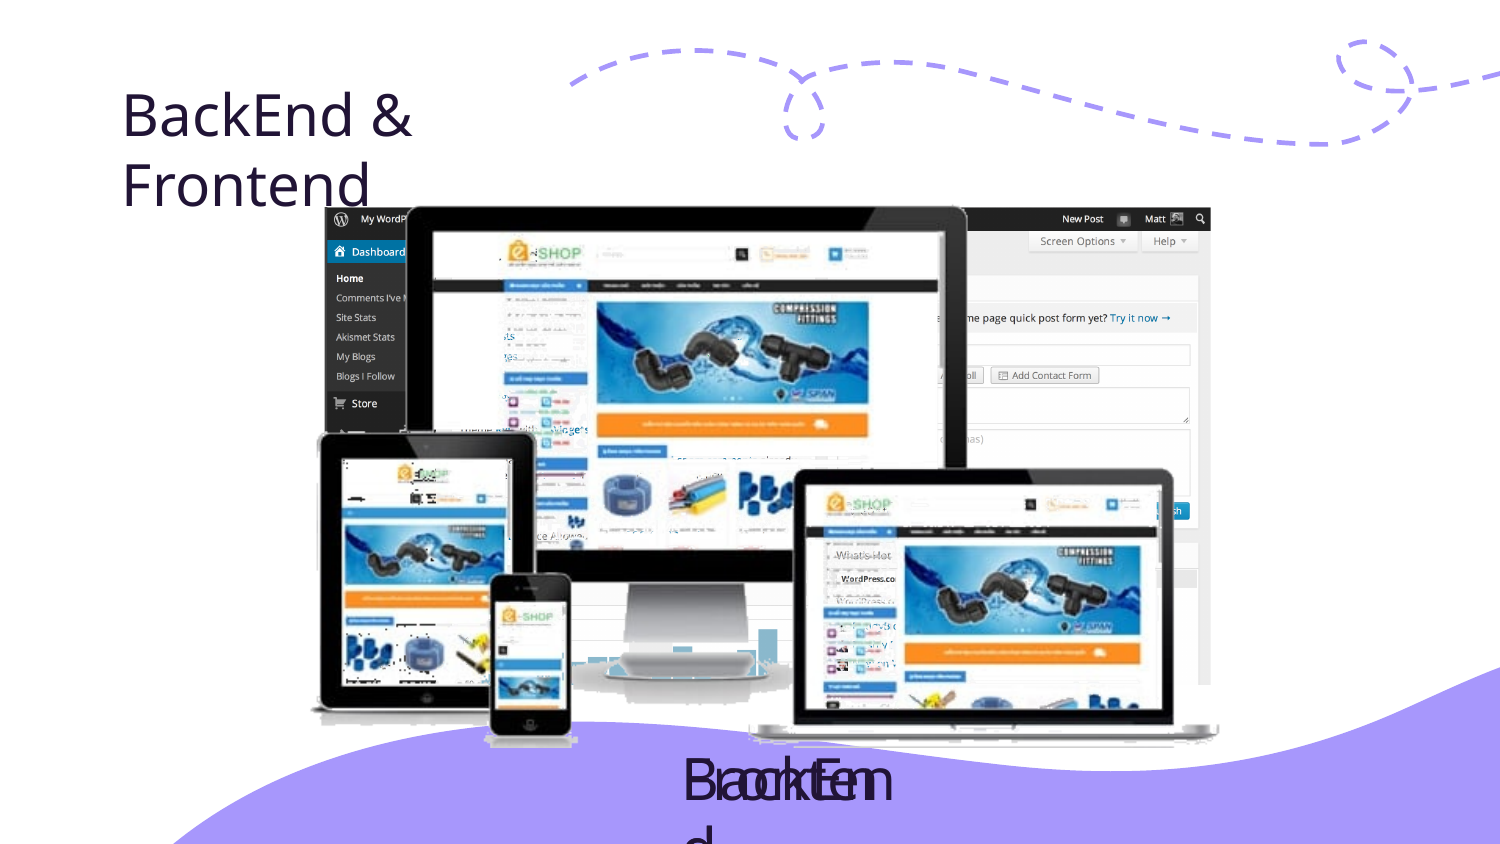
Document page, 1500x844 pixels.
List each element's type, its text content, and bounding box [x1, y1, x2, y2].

text_box [570, 41, 1500, 145]
picture [298, 195, 1237, 748]
title BackEnd & Frontend [106, 63, 650, 158]
text_box Frontend [666, 757, 920, 822]
